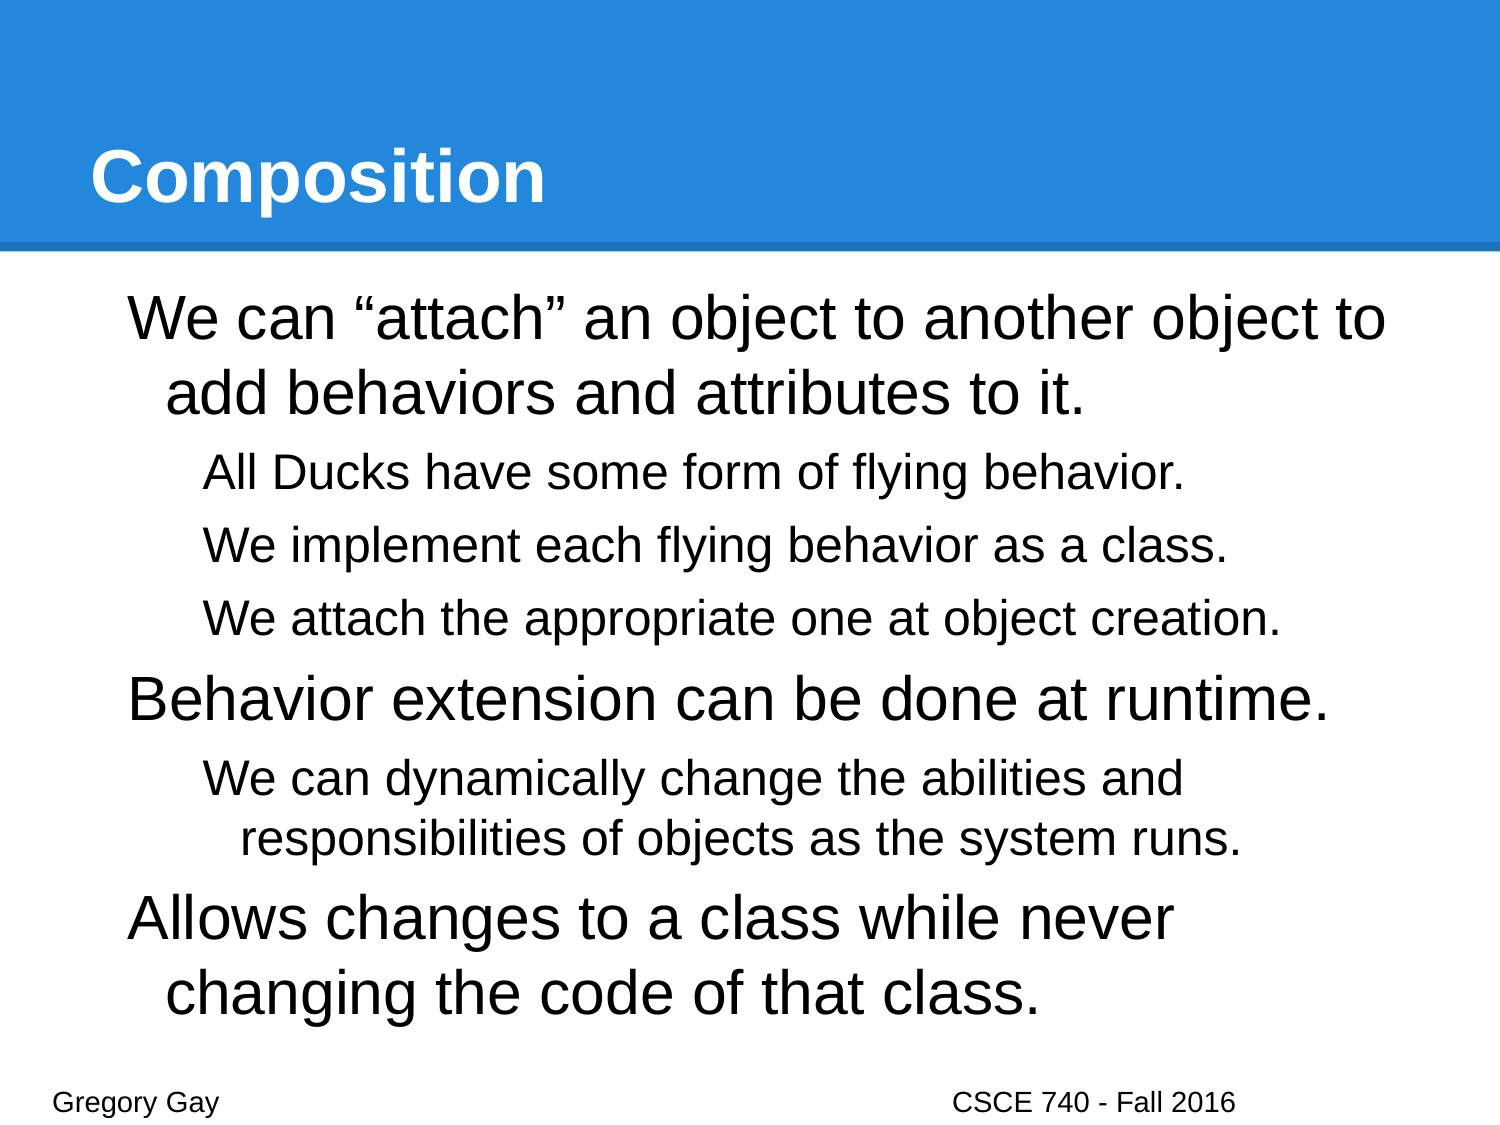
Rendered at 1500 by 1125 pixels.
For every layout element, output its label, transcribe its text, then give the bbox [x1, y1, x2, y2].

text_box Gregory Gay CSCE 740 - Fall 2016 7 [37, 1068, 1463, 1114]
list We can “attach” an object to another object to add behaviors and attributes to it. All Ducks have some form of flying behavior. We implement each flying behavior as a class. We attach the appropriate one at object creation. Behavior extension can be done at runtime. We can dynamically change the abilities and responsibilities of objects as the system runs. Allows changes to a class while never changing the code of that class. [75, 262, 1425, 1068]
title Composition [75, 45, 1425, 233]
